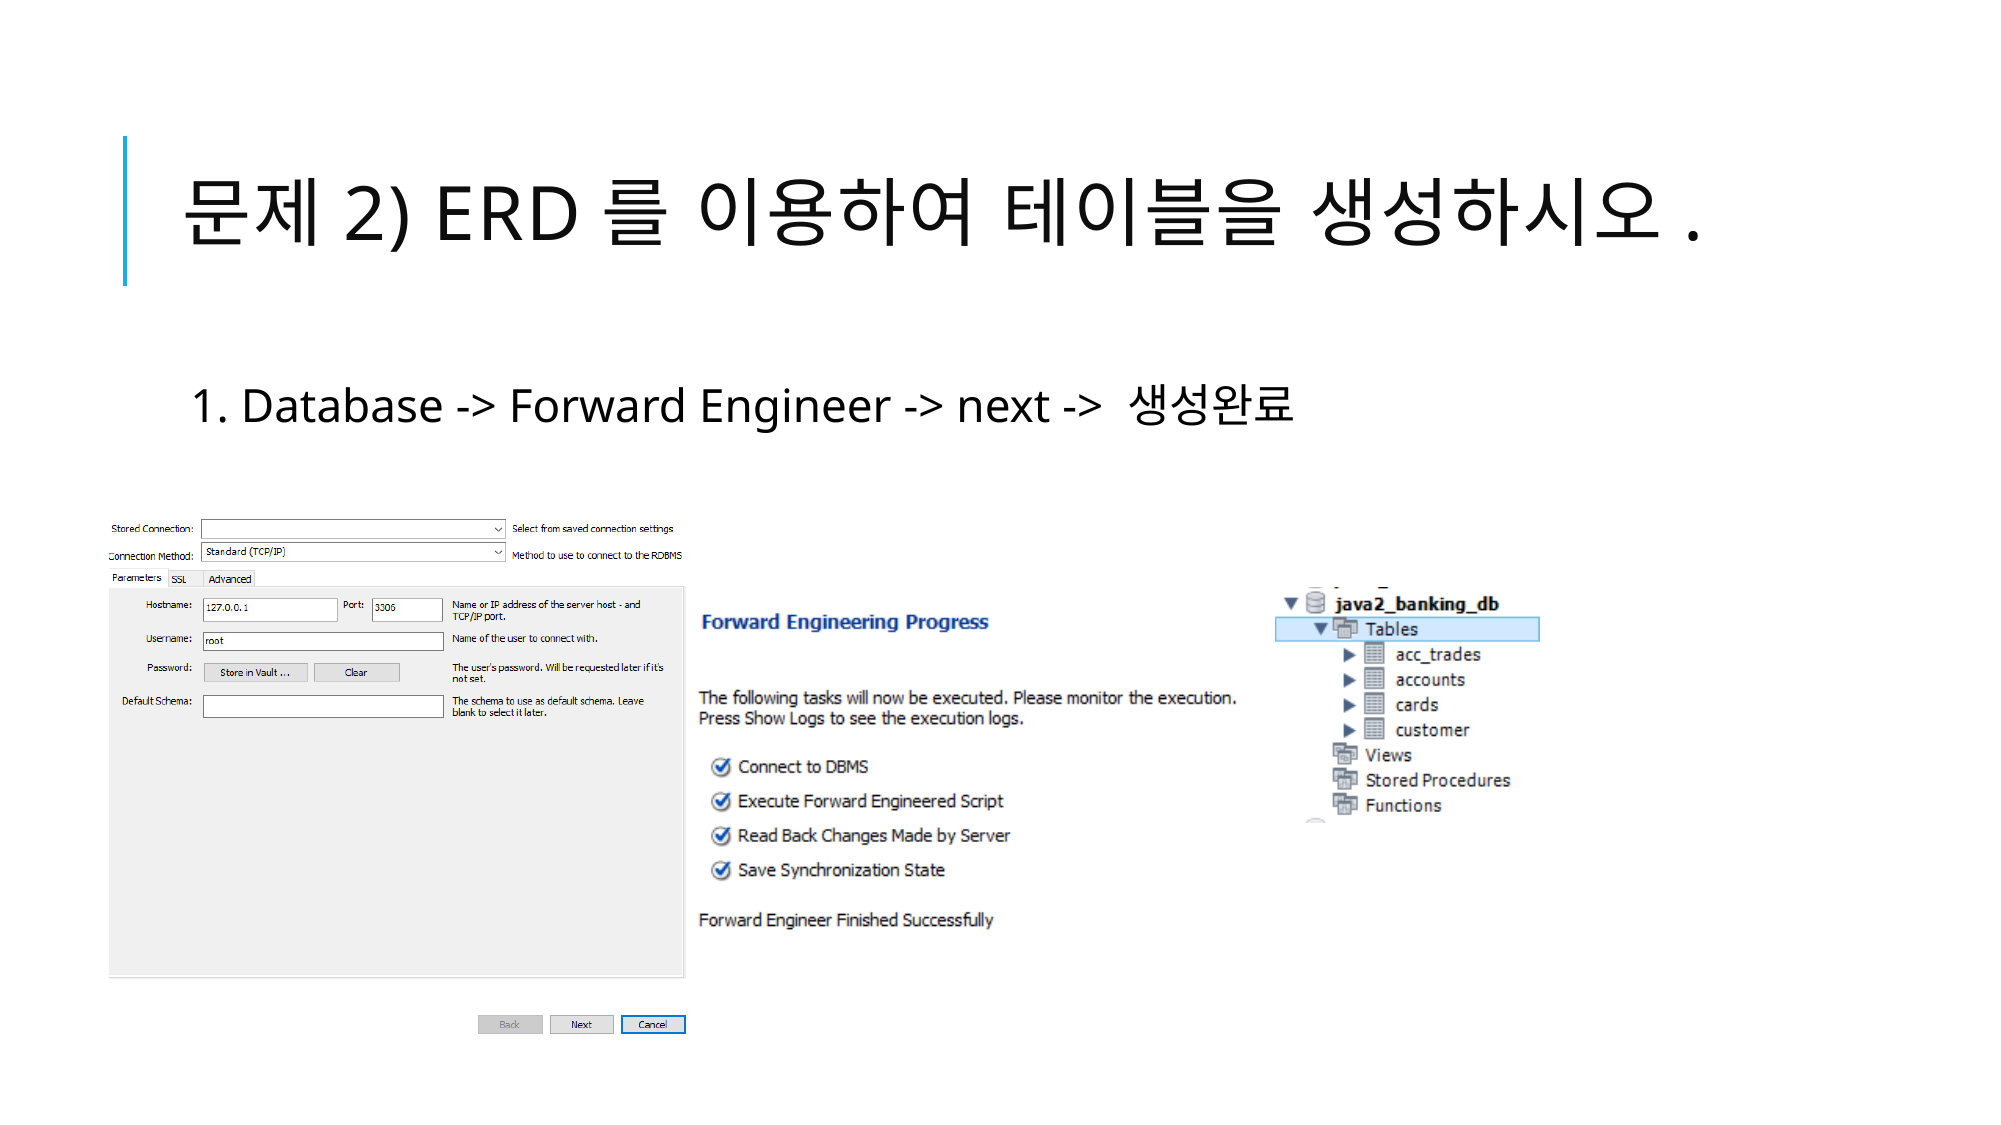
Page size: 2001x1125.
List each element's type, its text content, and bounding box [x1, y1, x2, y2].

list 1. Database -> Forward Engineer -> next -> 생성완료 [168, 375, 1763, 1035]
picture [109, 515, 1256, 1036]
title 문제2) ERD를 이용하여 테이블을 생성하시오. [168, 96, 1763, 342]
picture [1274, 587, 1540, 823]
